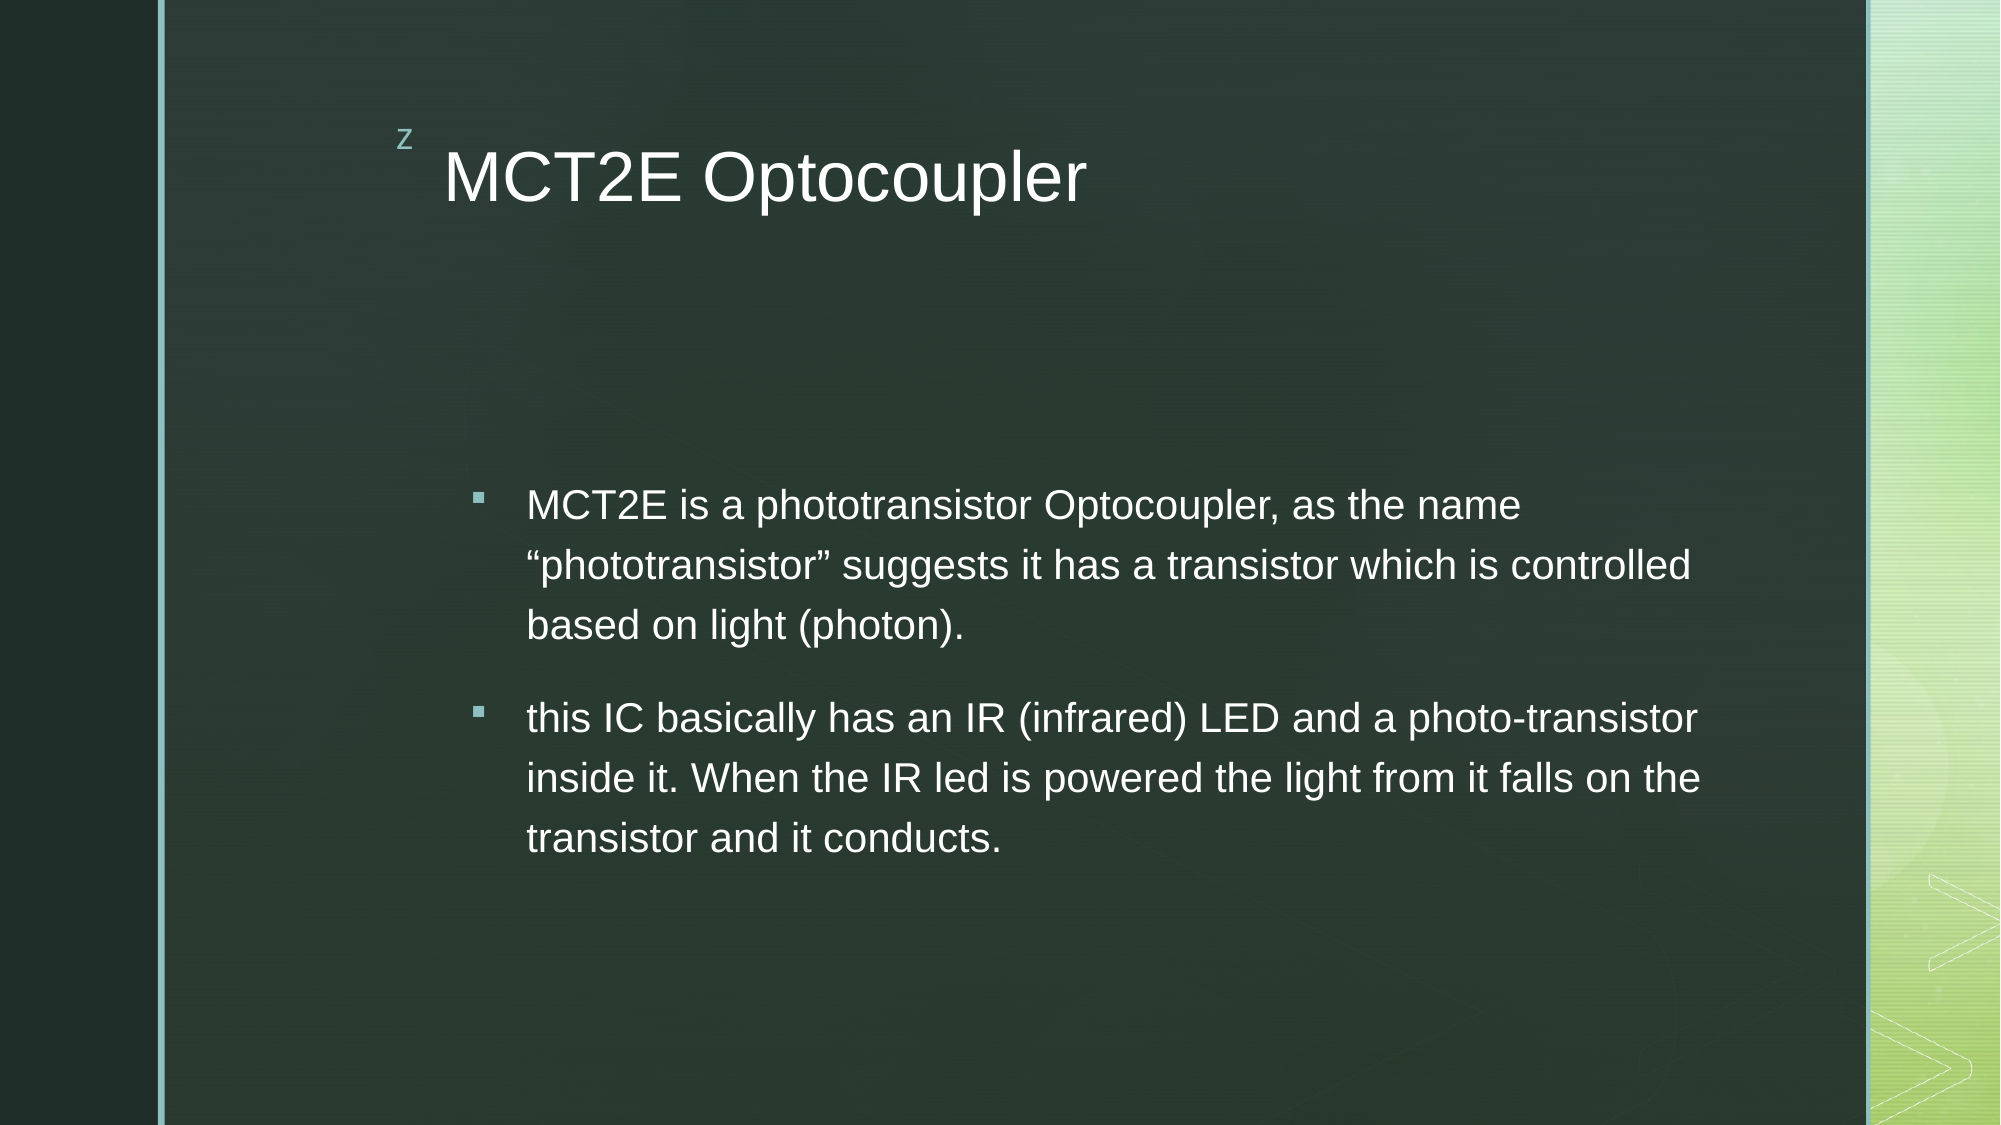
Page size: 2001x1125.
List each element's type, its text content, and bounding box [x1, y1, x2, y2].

picture [1871, 0, 2001, 1125]
list MCT2E is a phototransistor Optocoupler, as the name “phototransistor” suggests it has a transistor which is controlled based on light (photon). this IC basically has an IR (infrared) LED and a photo-transistor inside it. When the IR led is powered the light from it falls on the transistor and it conducts. [454, 336, 1734, 993]
title MCT2E Optocoupler [428, 132, 1734, 310]
